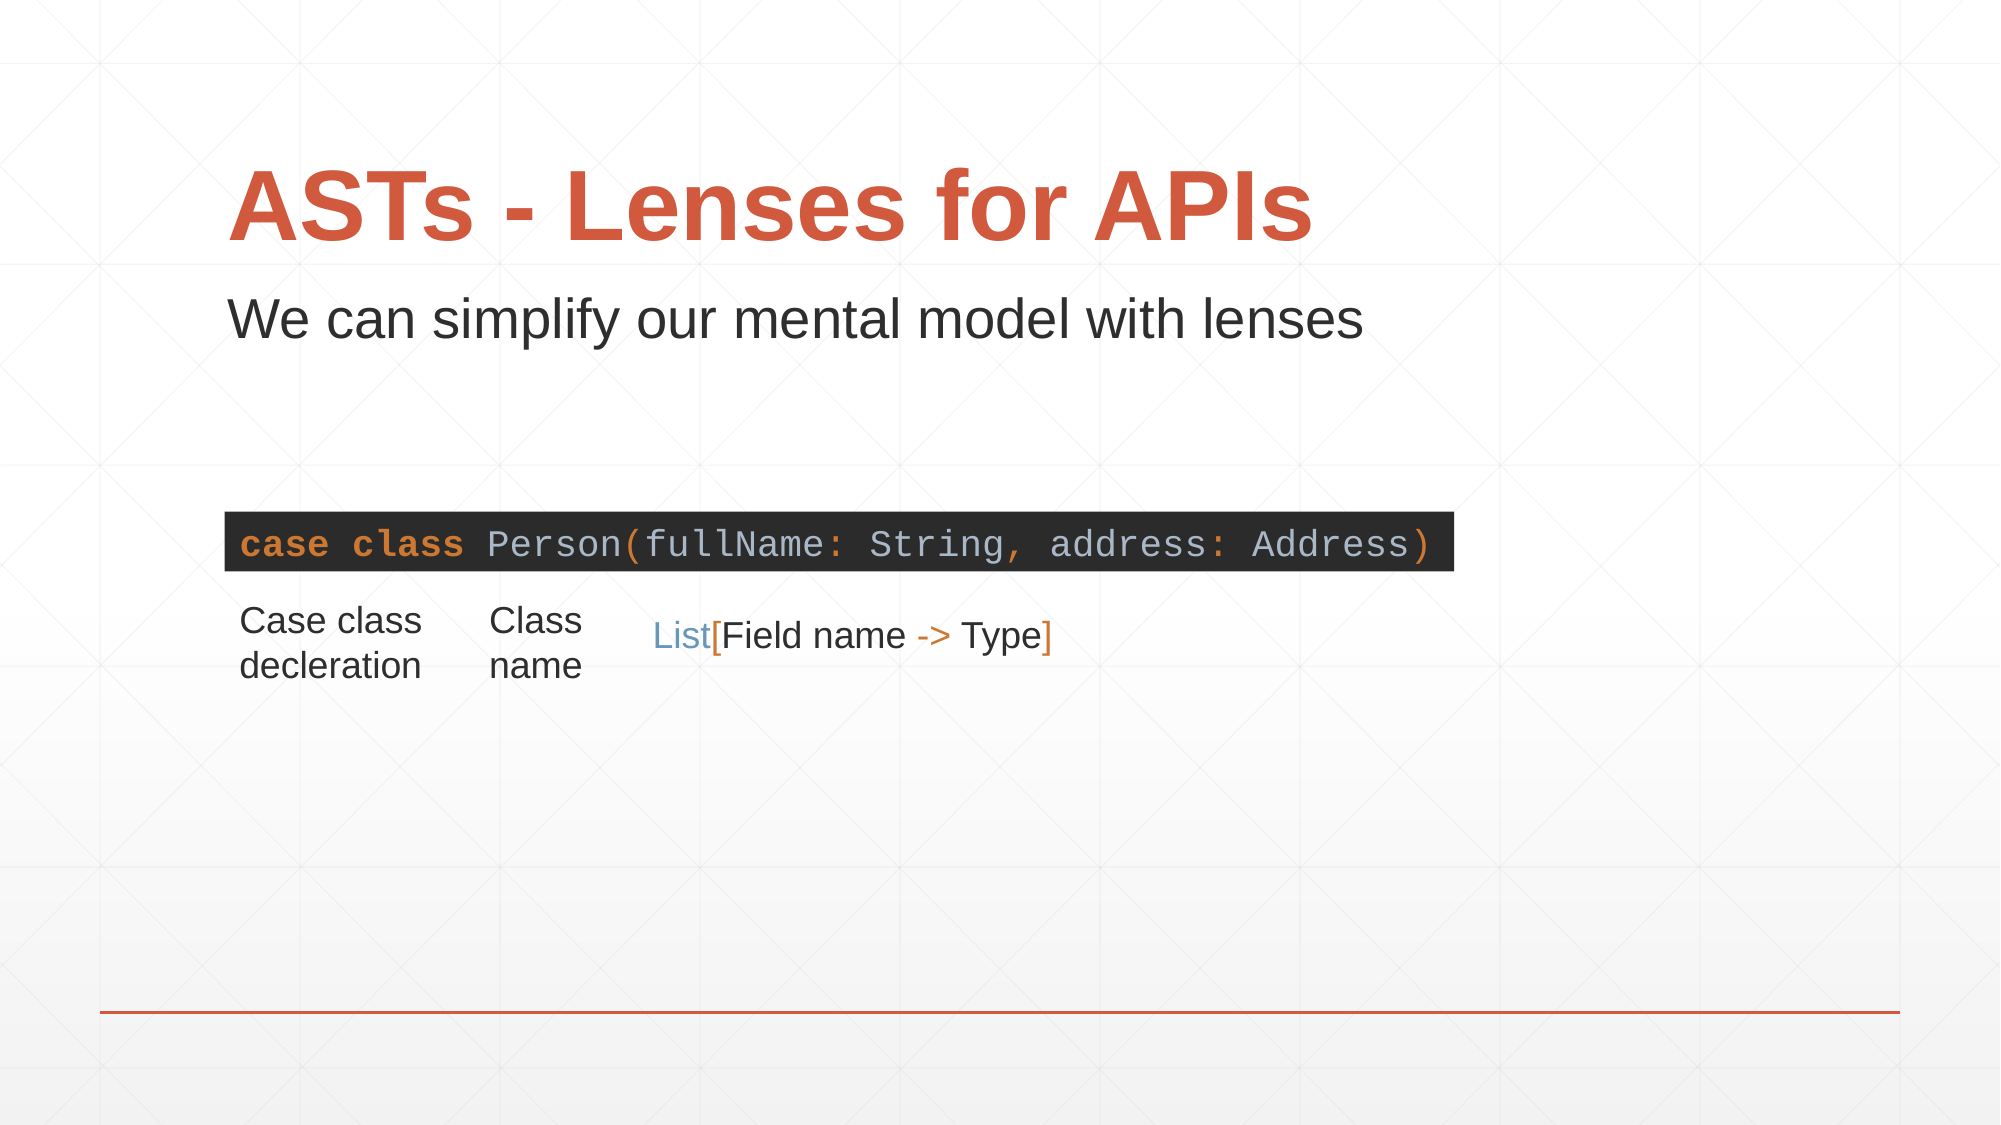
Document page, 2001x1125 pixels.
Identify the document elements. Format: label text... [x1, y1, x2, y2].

title ASTs - Lenses for APIs [212, 82, 1788, 271]
text_box case class Person(fullName: String, address: Address) [224, 511, 1455, 572]
text_box Case class decleration [224, 589, 474, 694]
text_box List[Field name -> Type] [637, 604, 1084, 664]
text_box Class name [474, 589, 638, 694]
text_box We can simplify our mental model with lenses [212, 274, 1741, 358]
